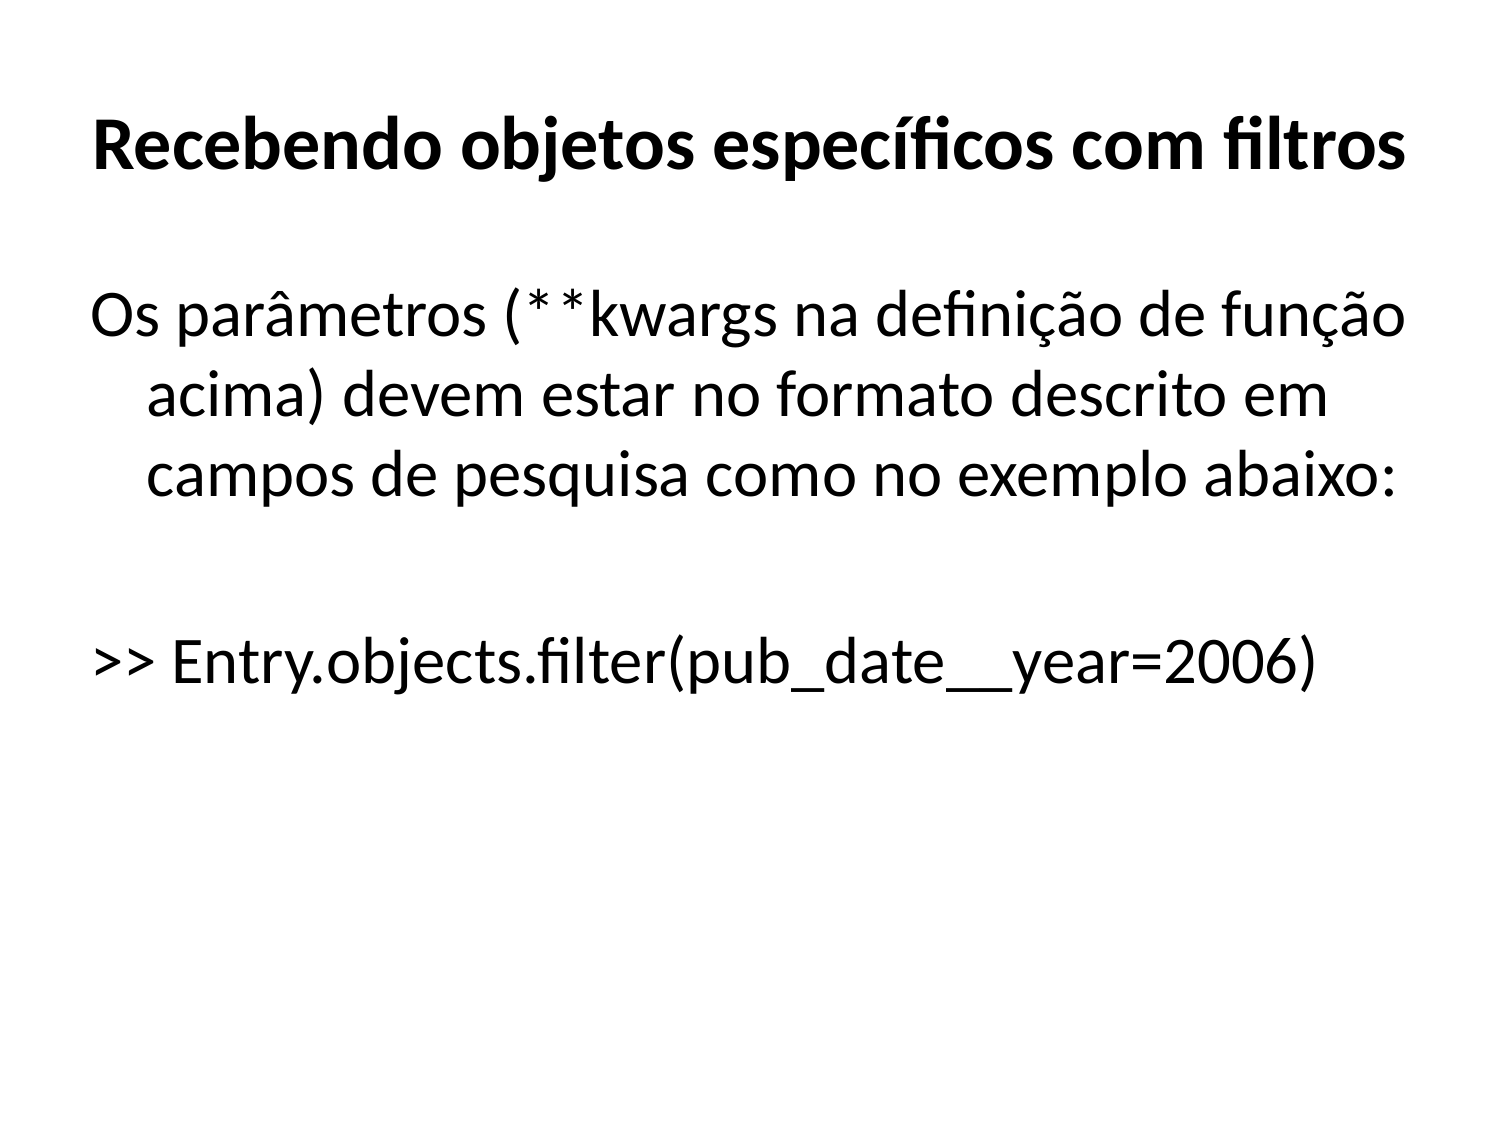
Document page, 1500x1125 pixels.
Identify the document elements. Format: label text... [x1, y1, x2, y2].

list Os parâmetros (**kwargs na definição de função acima) devem estar no formato descrito em campos de pesquisa como no exemplo abaixo: >> Entry.objects.filter(pub_date__year=2006) [75, 262, 1425, 1005]
title Recebendo objetos específicos com filtros [75, 45, 1425, 233]
